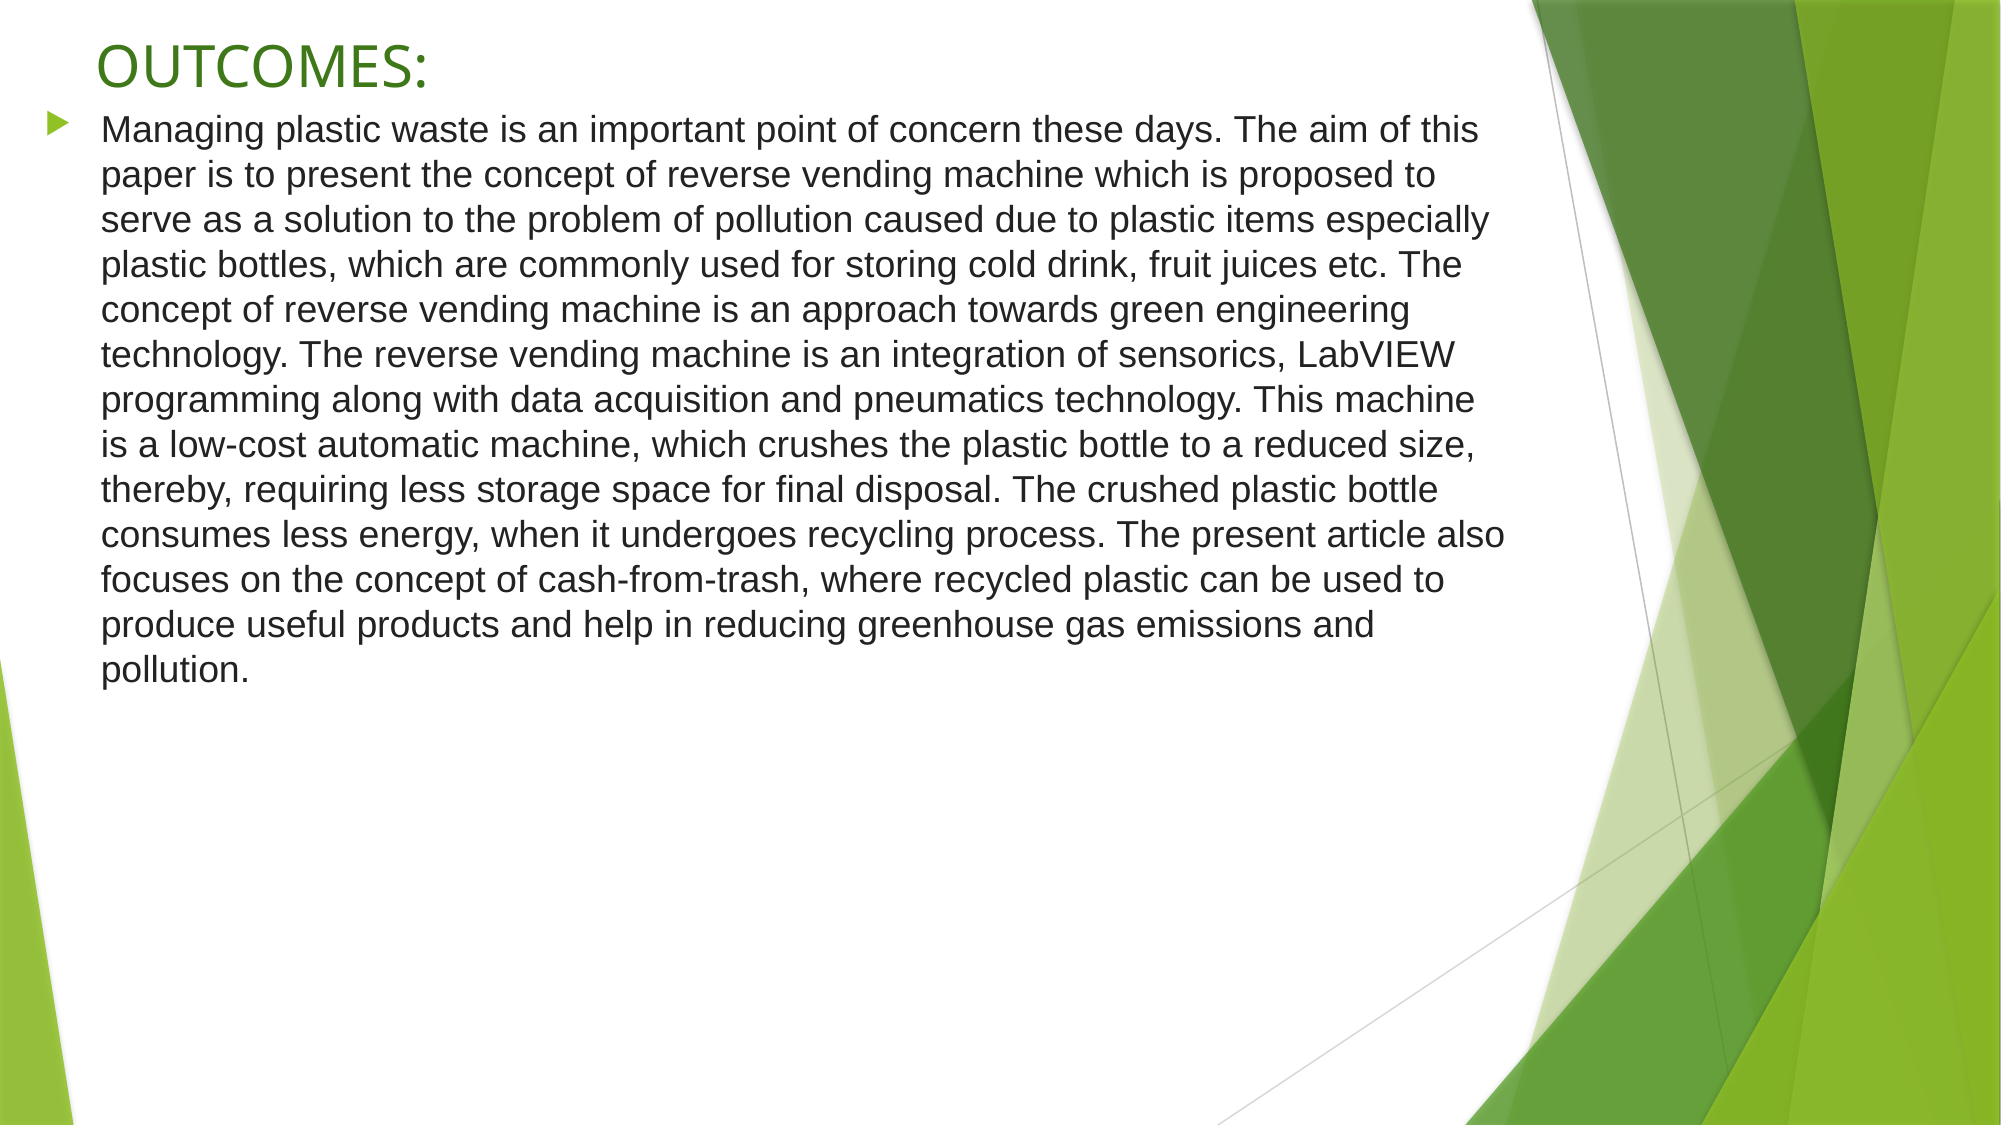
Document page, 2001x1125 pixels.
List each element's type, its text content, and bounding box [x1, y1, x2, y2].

title OUTCOMES: [80, 21, 459, 97]
list Managing plastic waste is an important point of concern these days. The aim of this paper is to present the concept of reverse vending machine which is proposed to serve as a solution to the problem of pollution caused due to plastic items especially plastic bottles, which are commonly used for storing cold drink, fruit juices etc. The concept of reverse vending machine is an approach towards green engineering technology. The reverse vending machine is an integration of sensorics, LabVIEW programming along with data acquisition and pneumatics technology. This machine is a low-cost automatic machine, which crushes the plastic bottle to a reduced size, thereby, requiring less storage space for final disposal. The crushed plastic bottle consumes less energy, when it undergoes recycling process. The present article also focuses on the concept of cash-from-trash, where recycled plastic can be used to produce useful products and help in reducing greenhouse gas emissions and pollution. [29, 97, 1528, 797]
